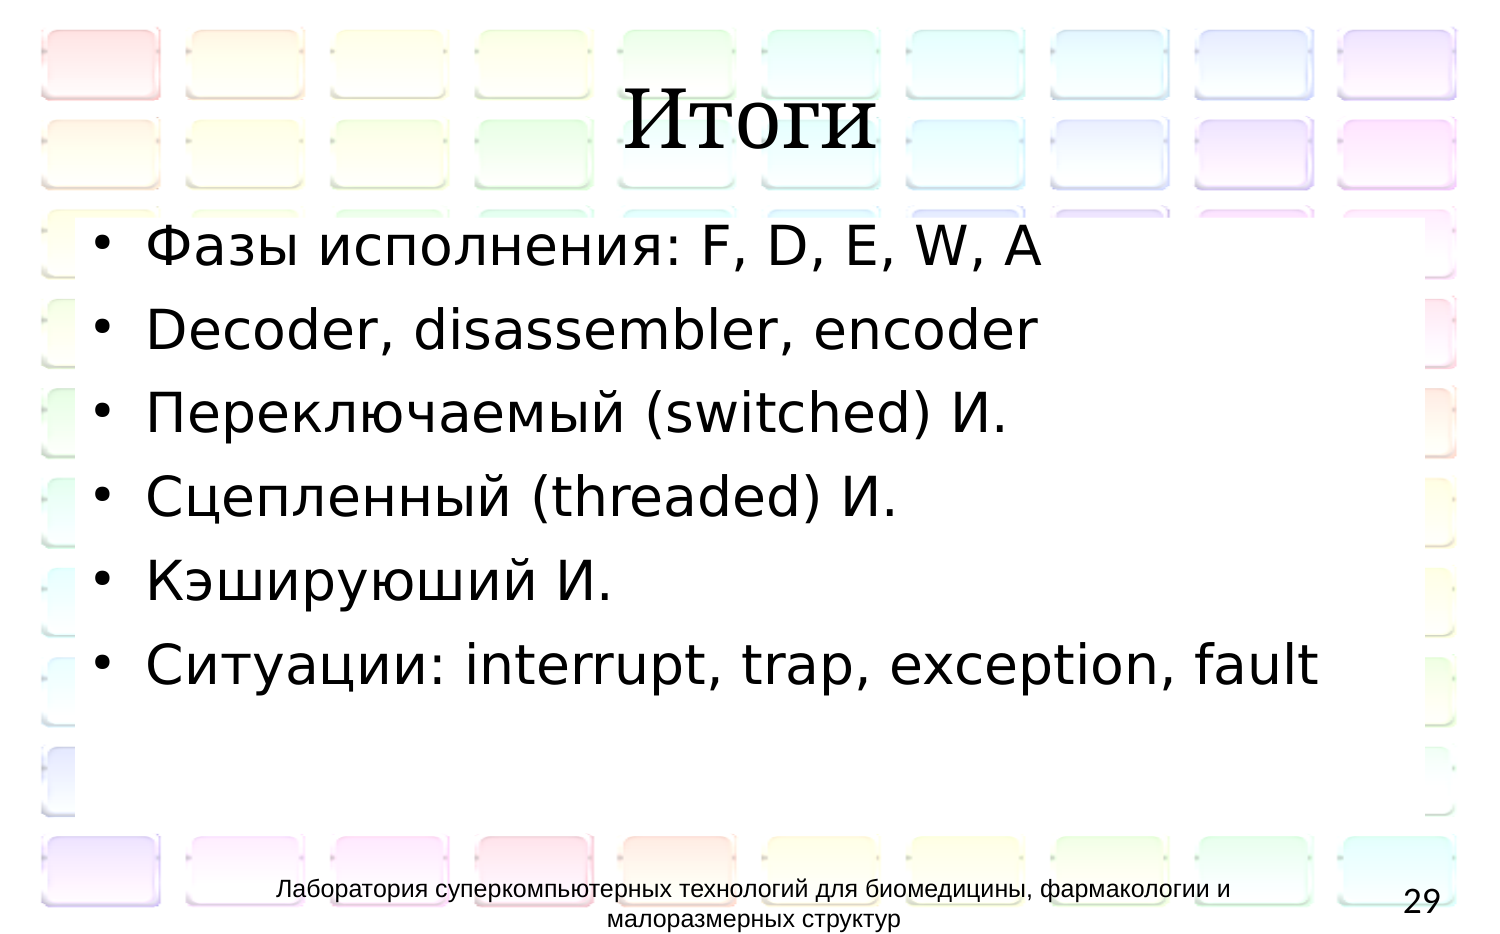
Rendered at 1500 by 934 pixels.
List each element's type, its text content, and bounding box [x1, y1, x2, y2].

picture [0, 0, 1500, 934]
title Итоги [75, 37, 1425, 193]
text_box 29 [1387, 868, 1473, 918]
text_box Лаборатория суперкомпьютерных технологий для биомедицины, фармакологии и малоразмерных структур [171, 864, 1338, 915]
list Фазы исполнения: F, D, E, W, A Decoder, disassembler, encoder Переключаемый (switched) И. Сцепленный (threaded) И. Кэшируюший И. Ситуации: interrupt, trap, exception, fault [75, 217, 1425, 834]
